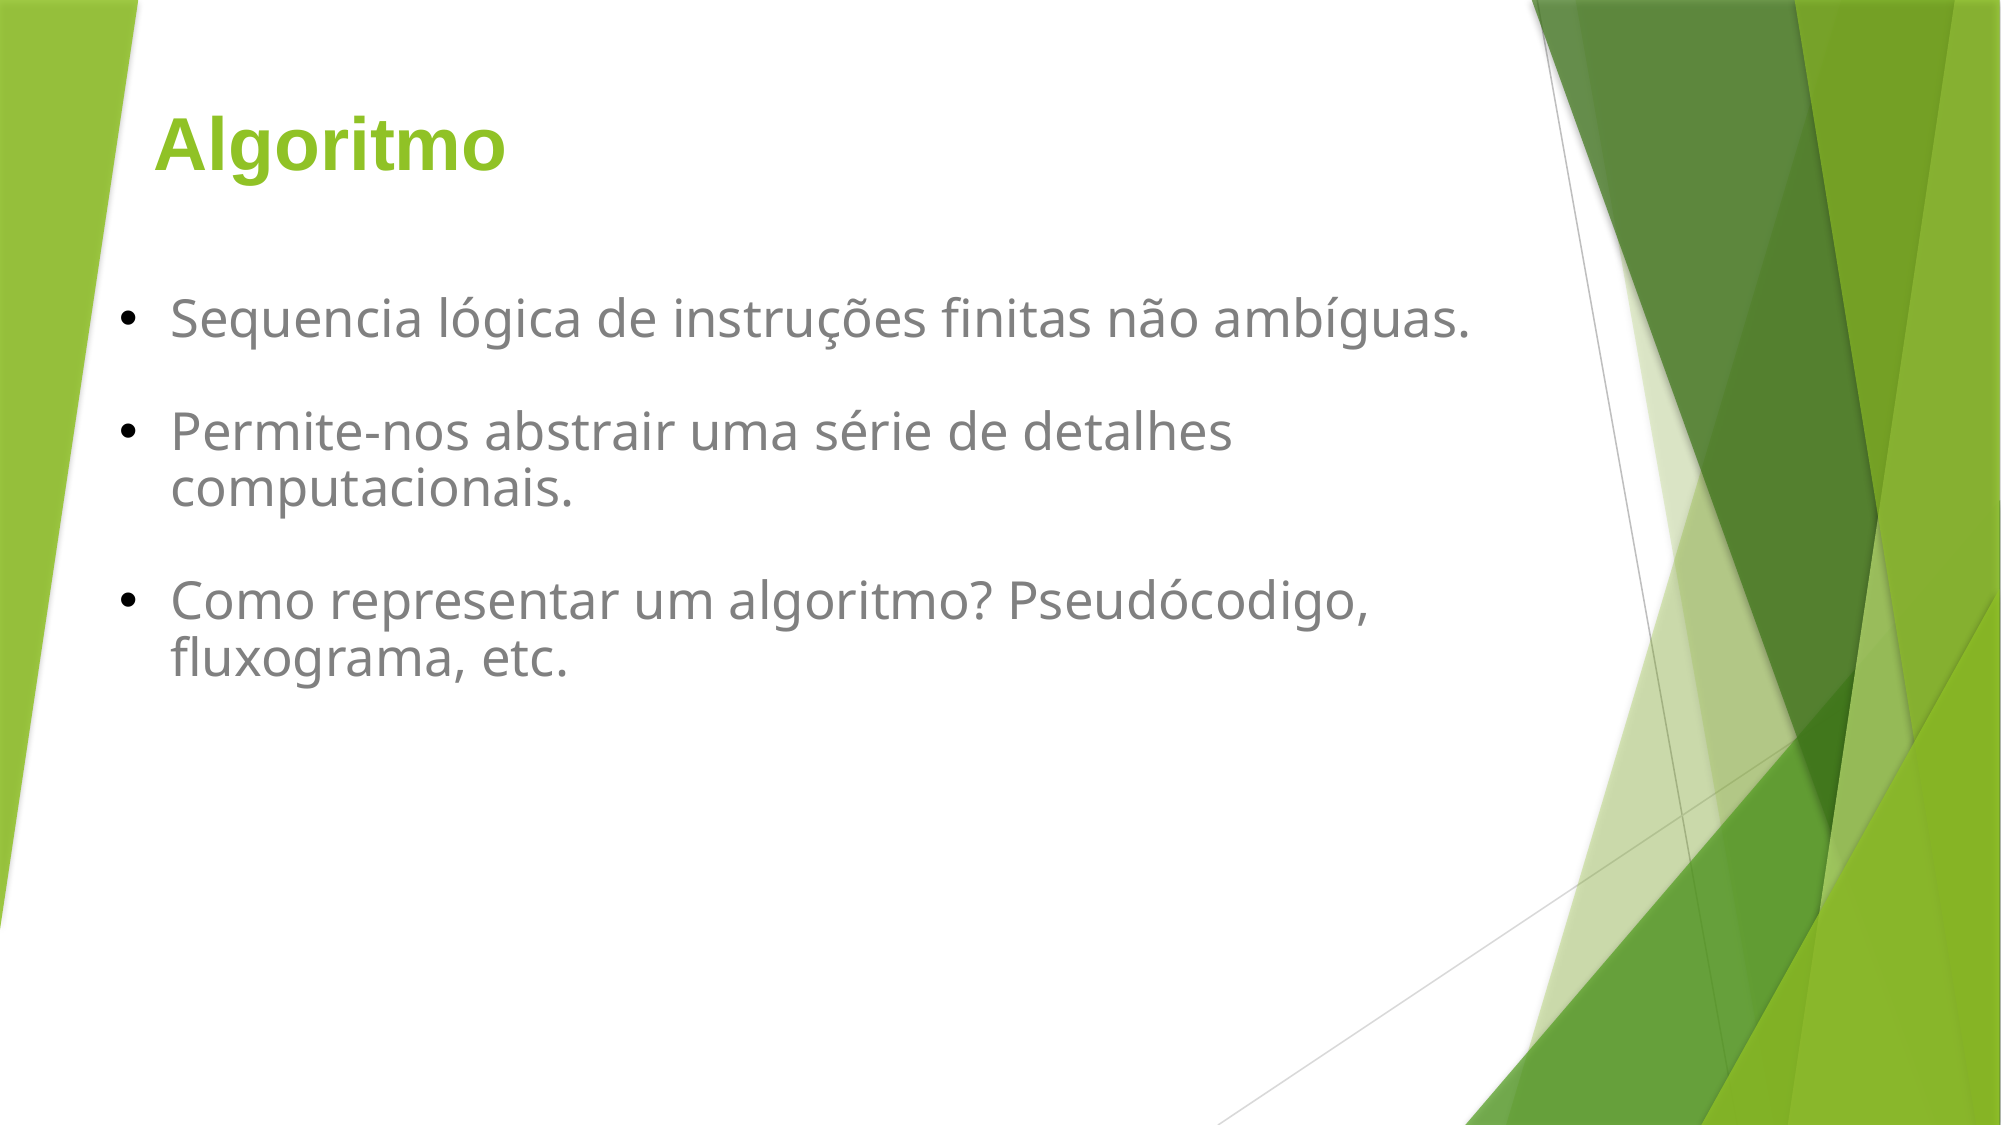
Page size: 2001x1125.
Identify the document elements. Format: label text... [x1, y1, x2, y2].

text_box [249, 206, 1750, 337]
title Algoritmo [138, 93, 547, 195]
subtitle Sequencia lógica de instruções finitas não ambíguas. Permite-nos abstrair uma série de detalhes computacionais. Como representar um algoritmo? Pseudócodigo, fluxograma, etc. [104, 284, 1605, 702]
